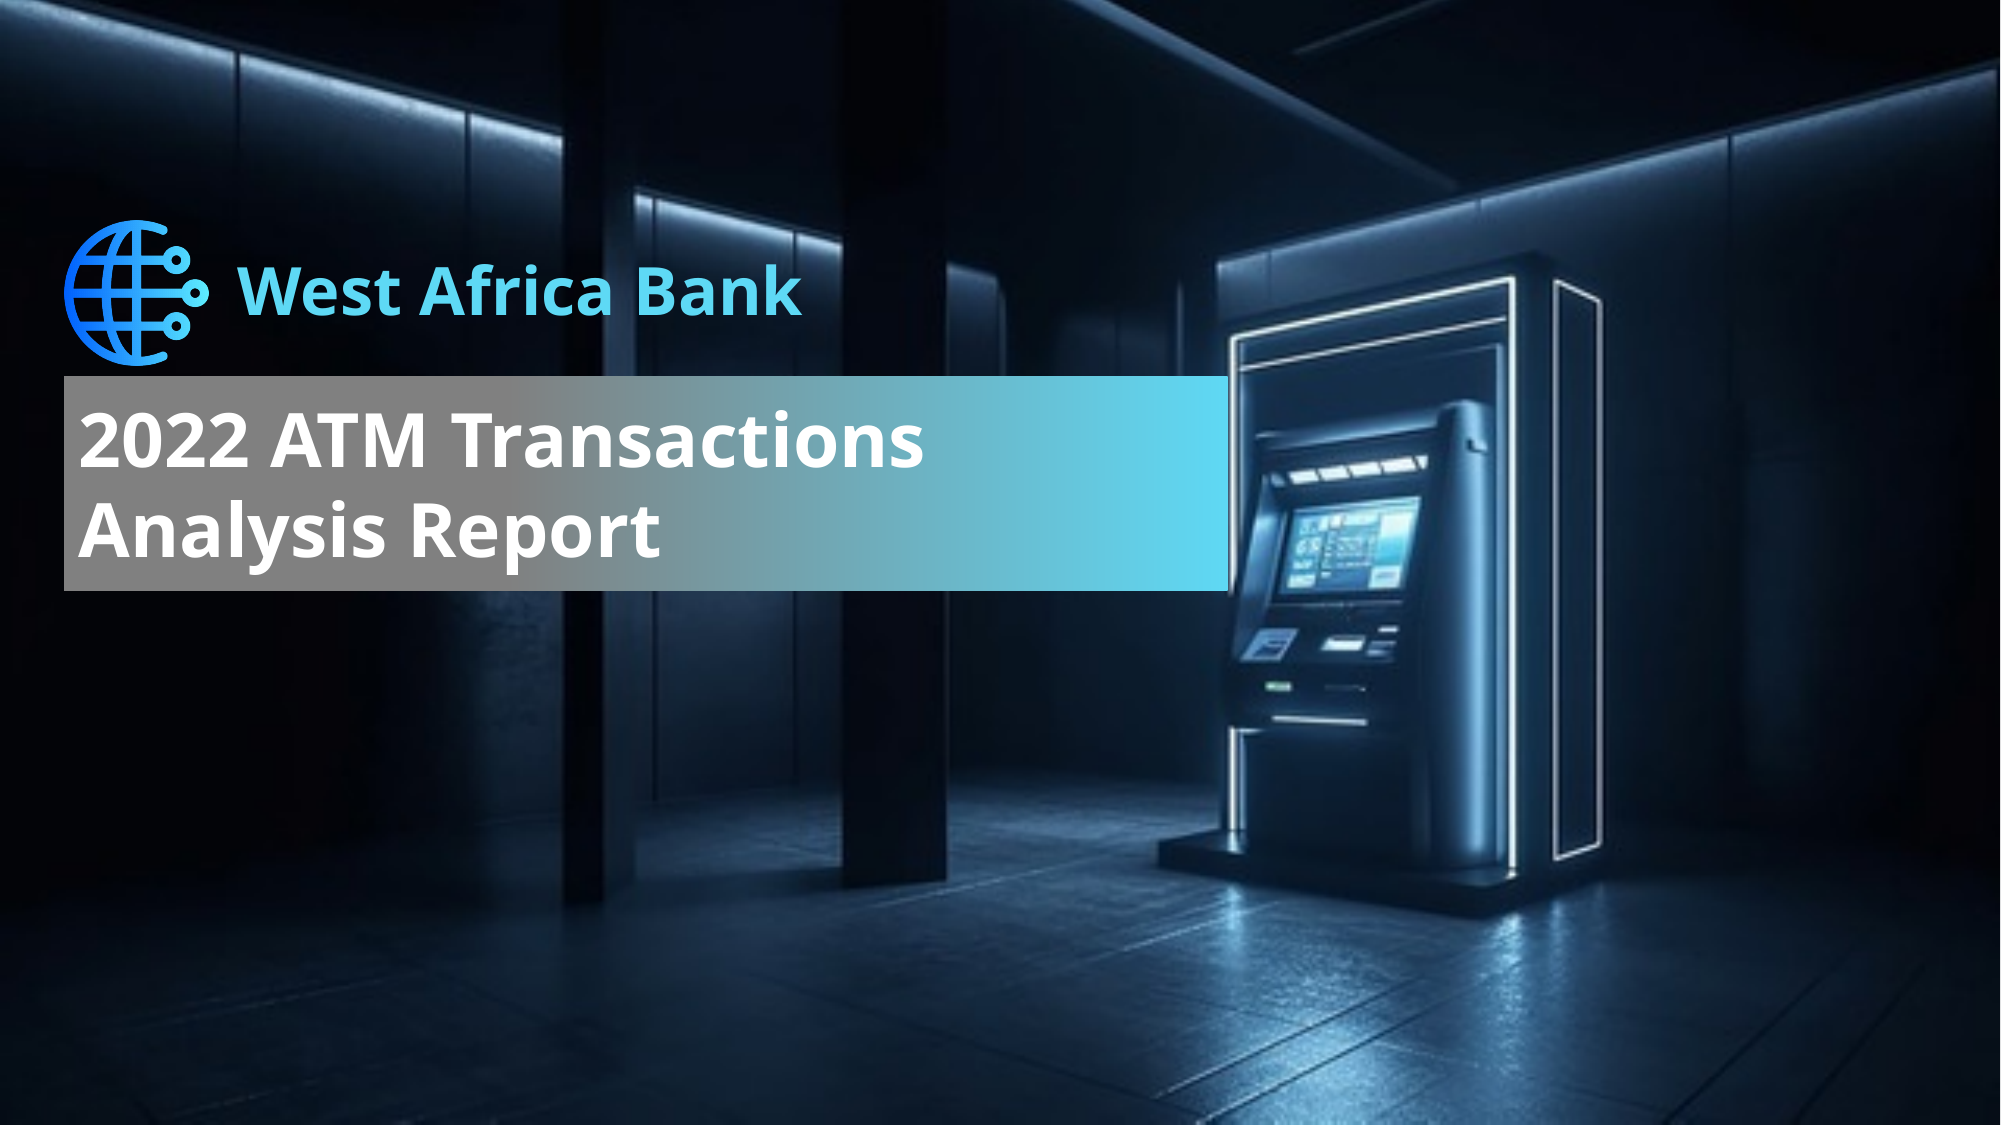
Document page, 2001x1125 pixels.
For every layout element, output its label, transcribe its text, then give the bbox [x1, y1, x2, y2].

text_box 2022 ATM Transactions Analysis Report [63, 384, 1187, 580]
picture [0, 0, 2001, 1125]
text_box [63, 375, 1229, 591]
text_box West Africa Bank [222, 241, 920, 337]
